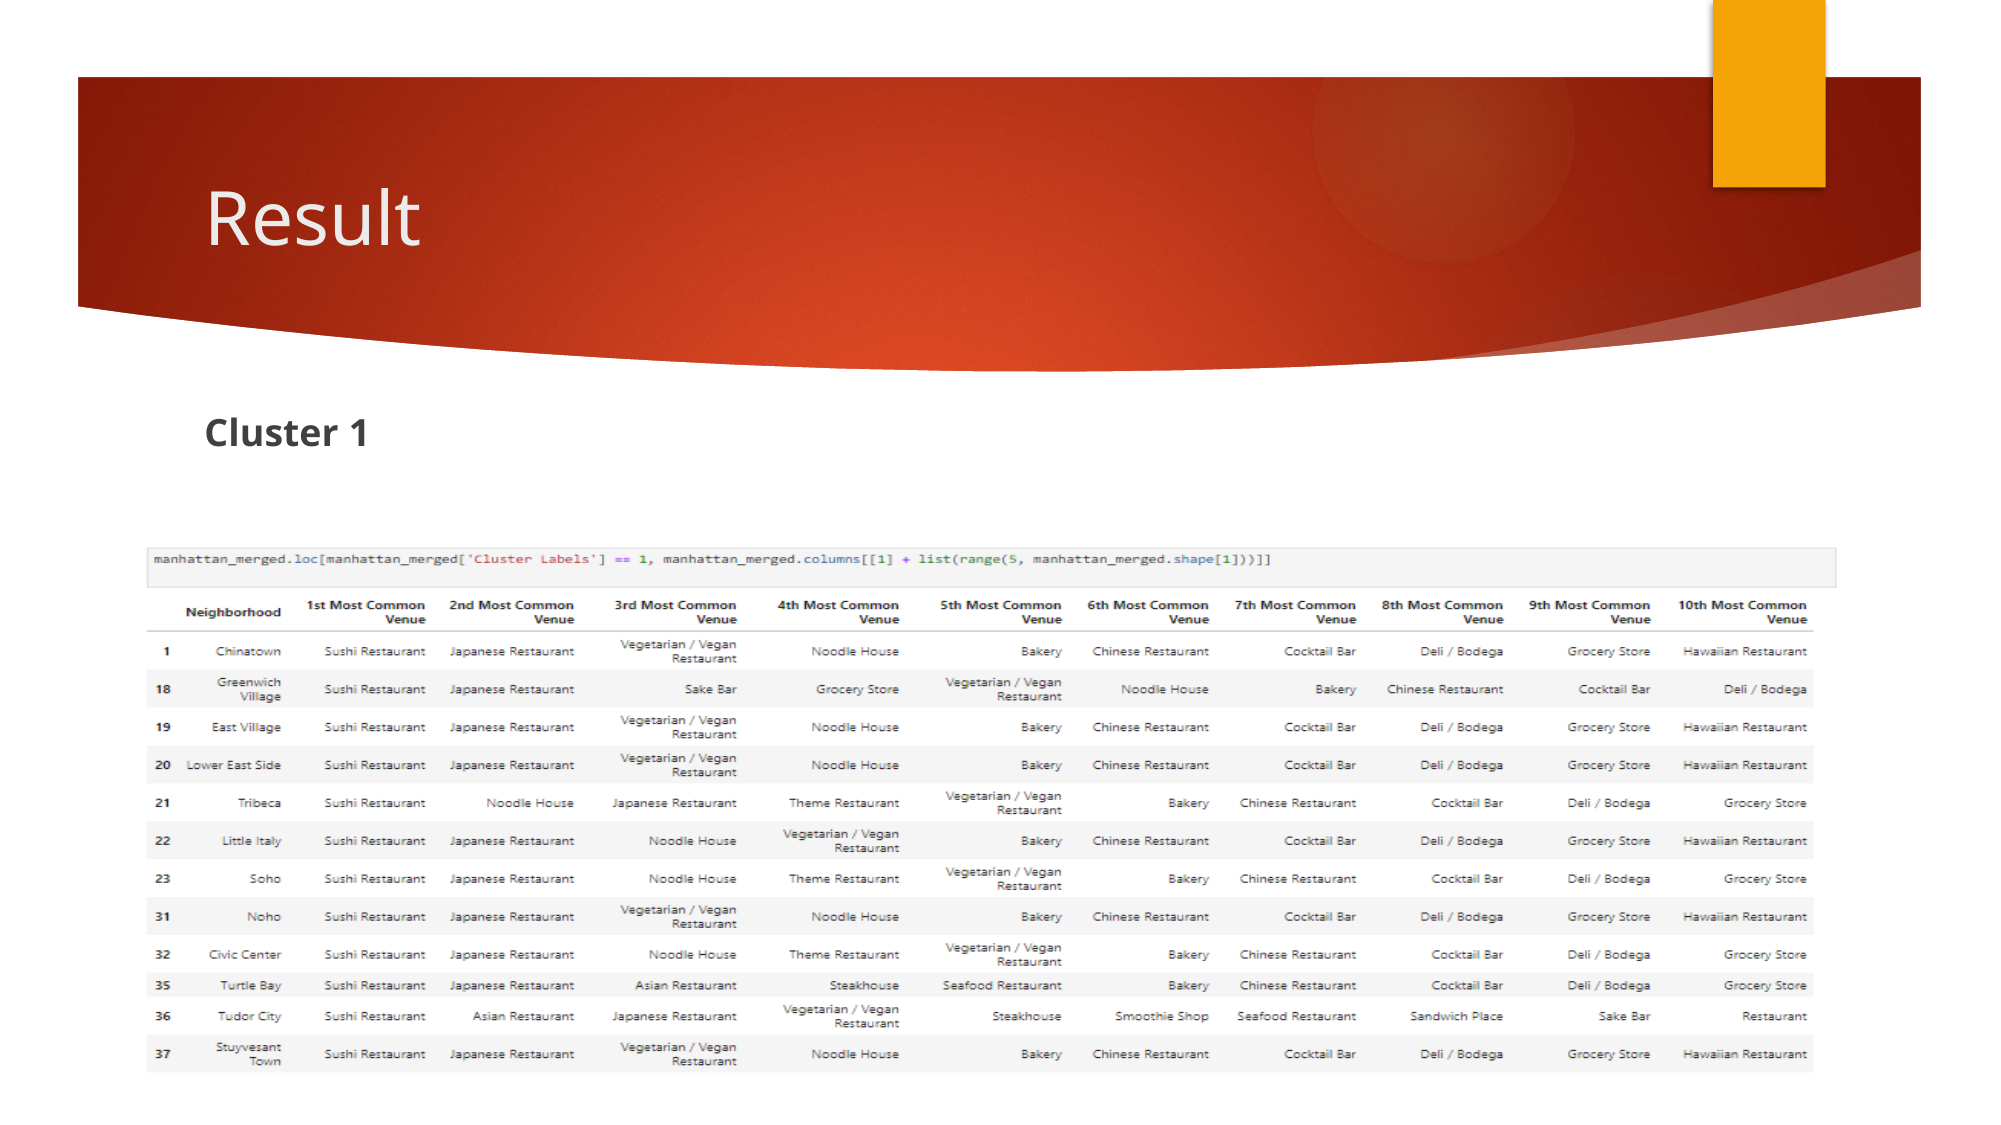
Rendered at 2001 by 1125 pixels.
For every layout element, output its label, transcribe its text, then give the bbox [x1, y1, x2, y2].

title Result [189, 155, 1627, 275]
picture [140, 536, 1840, 1076]
list Cluster 1 [189, 401, 1627, 473]
